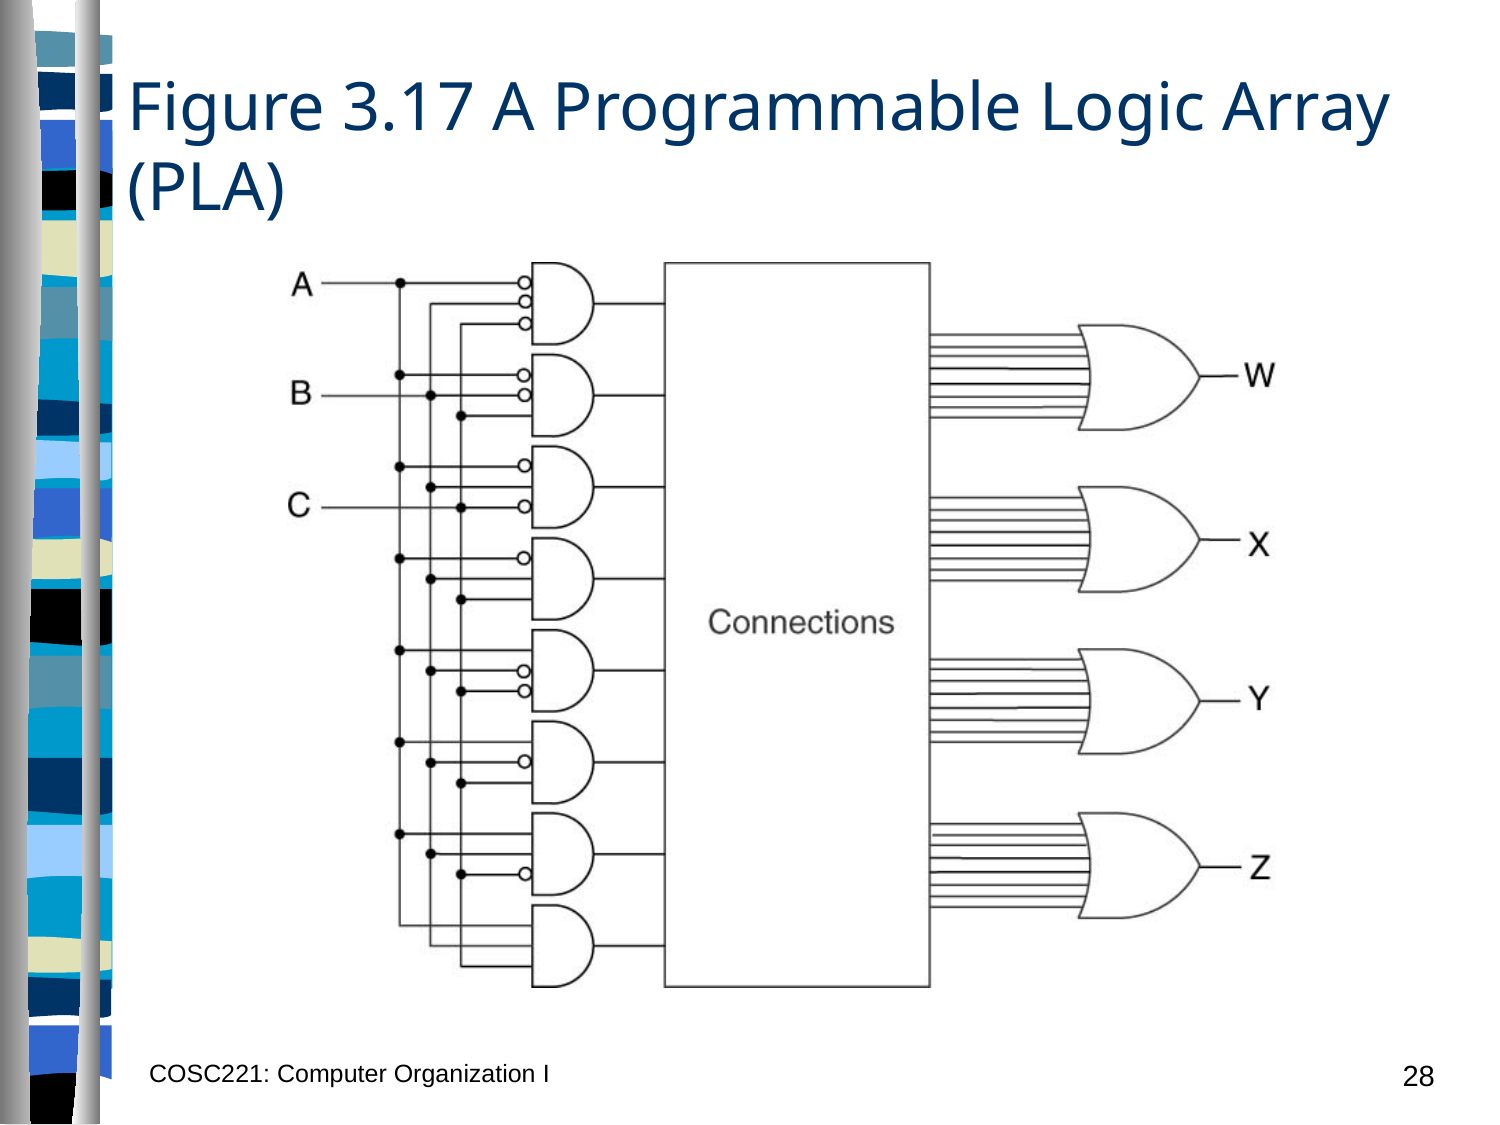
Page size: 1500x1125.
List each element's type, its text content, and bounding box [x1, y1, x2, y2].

slide_number 28 [1137, 1049, 1451, 1101]
title Figure 3.17 A Programmable Logic Array (PLA) [112, 50, 1450, 238]
footer COSC221: Computer Organization I [112, 1049, 588, 1101]
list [286, 262, 1276, 988]
